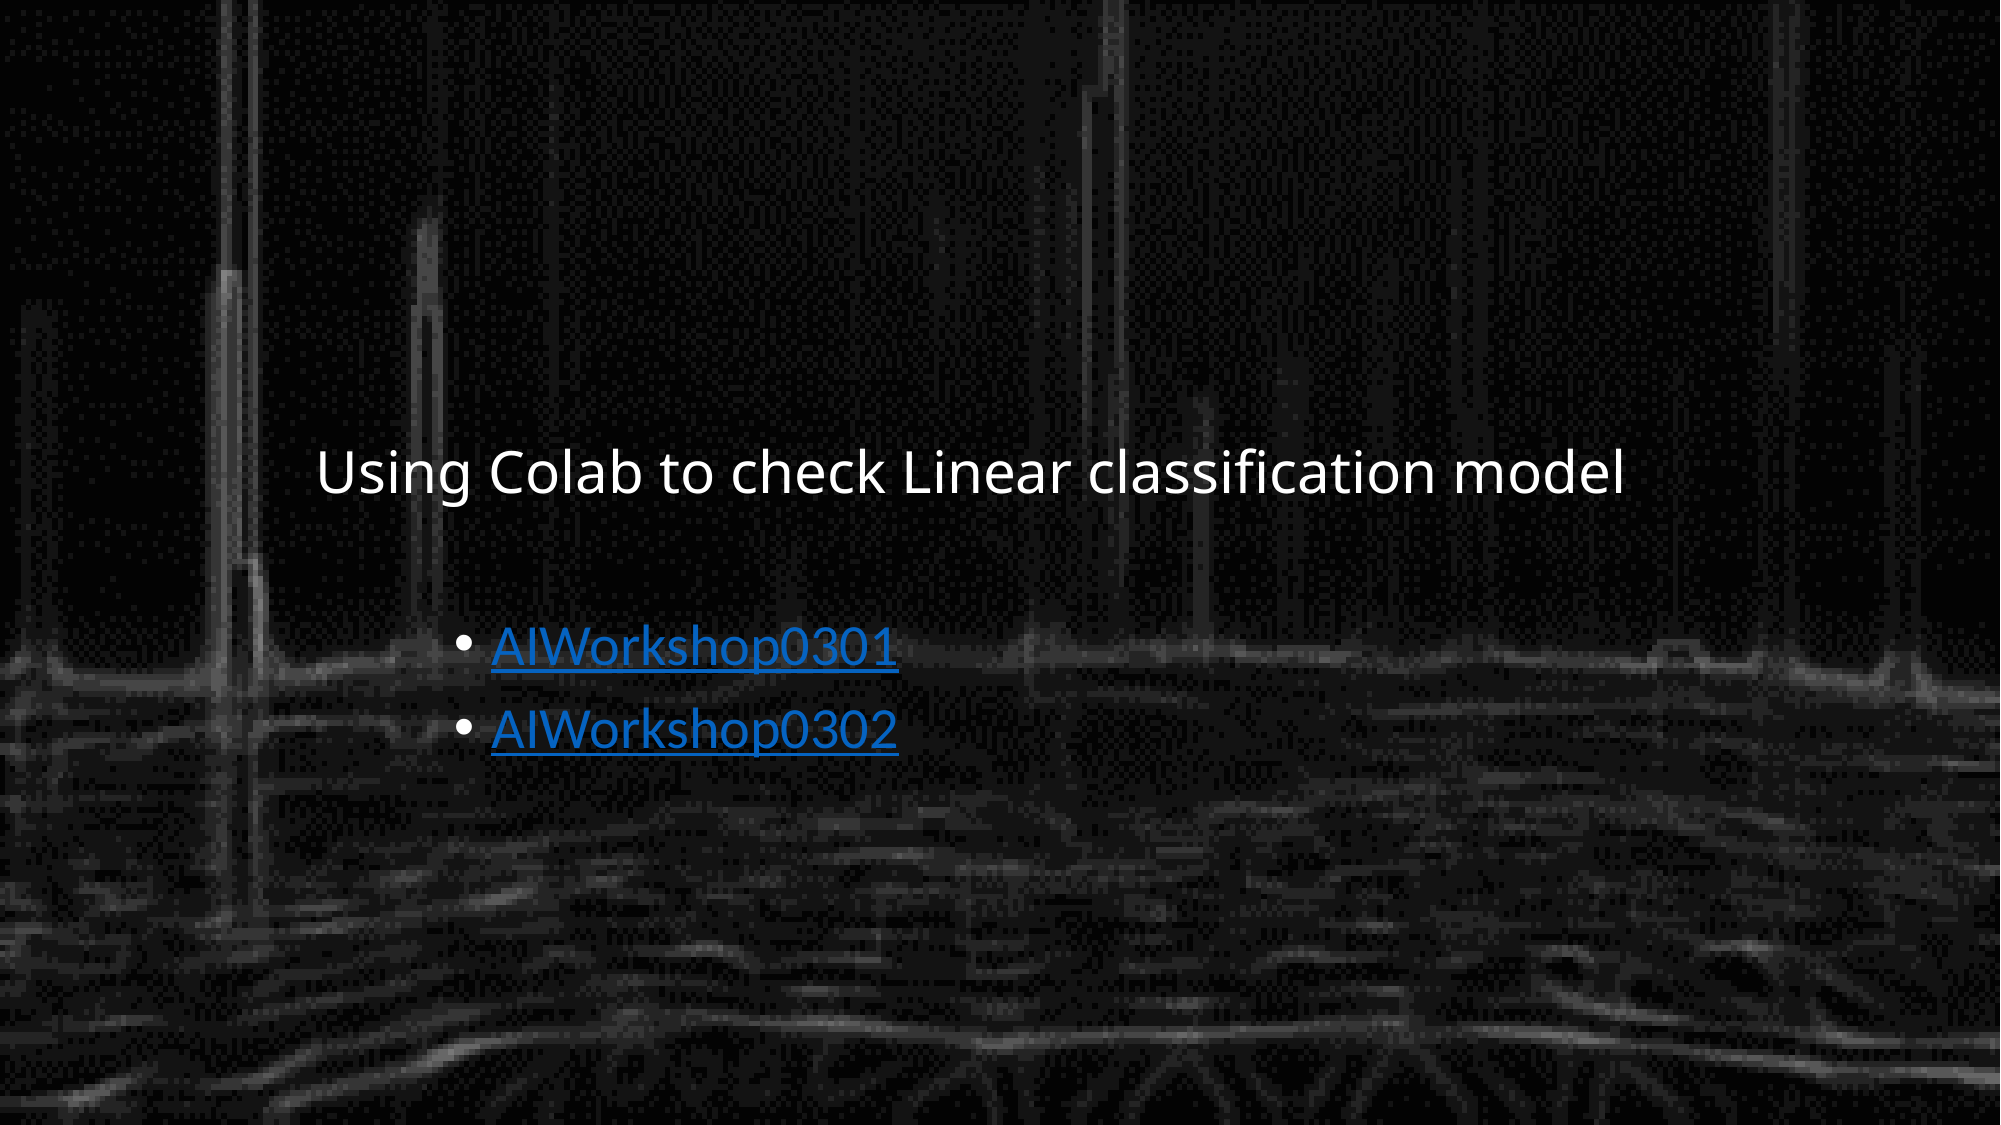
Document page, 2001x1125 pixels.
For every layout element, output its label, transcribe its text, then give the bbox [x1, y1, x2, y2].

picture [0, 0, 2000, 1125]
list AIWorkshop0301 AIWorkshop0302 [438, 607, 1602, 792]
text_box Using Colab to check Linear classification model [300, 435, 1801, 536]
